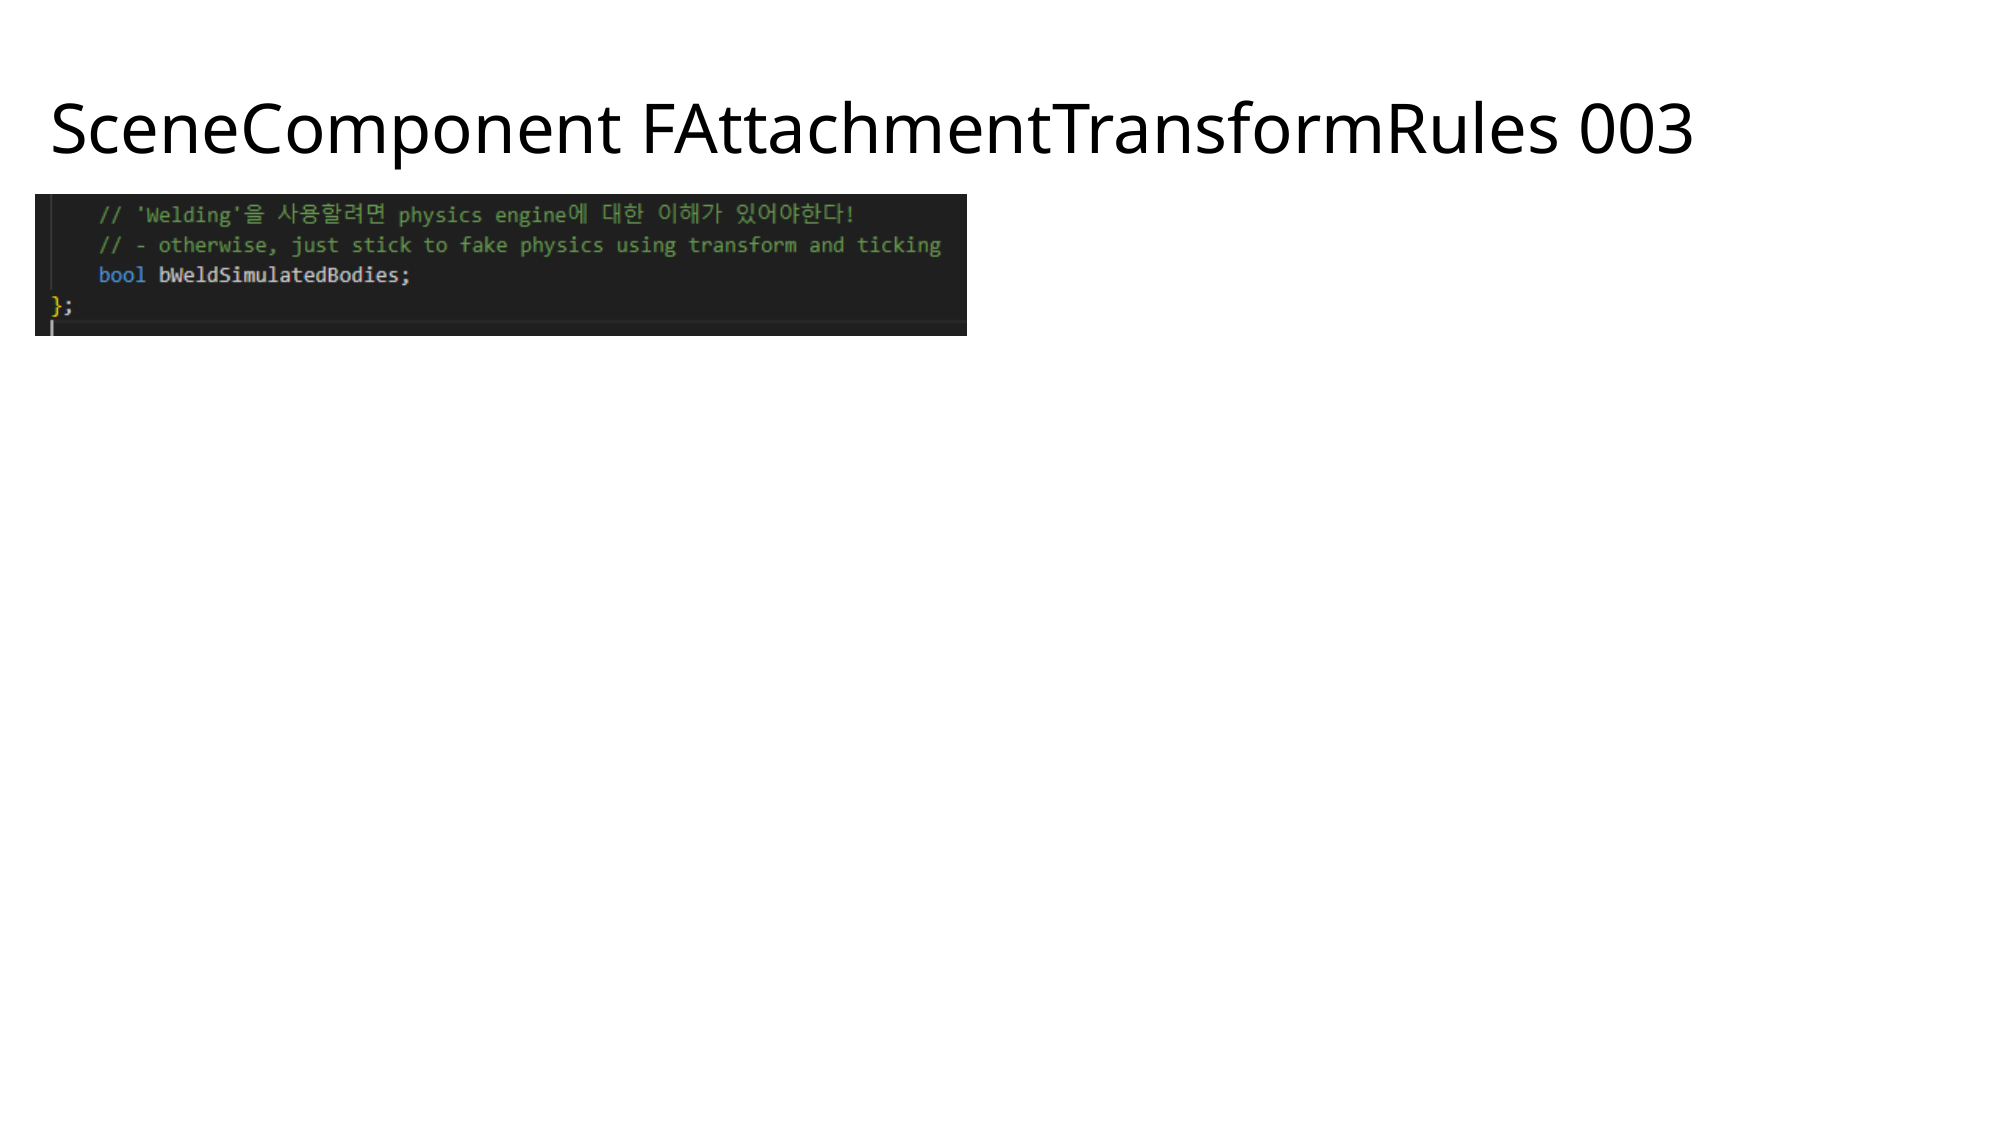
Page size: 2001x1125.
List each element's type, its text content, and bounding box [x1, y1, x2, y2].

picture [34, 194, 967, 336]
text_box SceneComponent FAttachmentTransformRules 003 [34, 67, 1760, 195]
